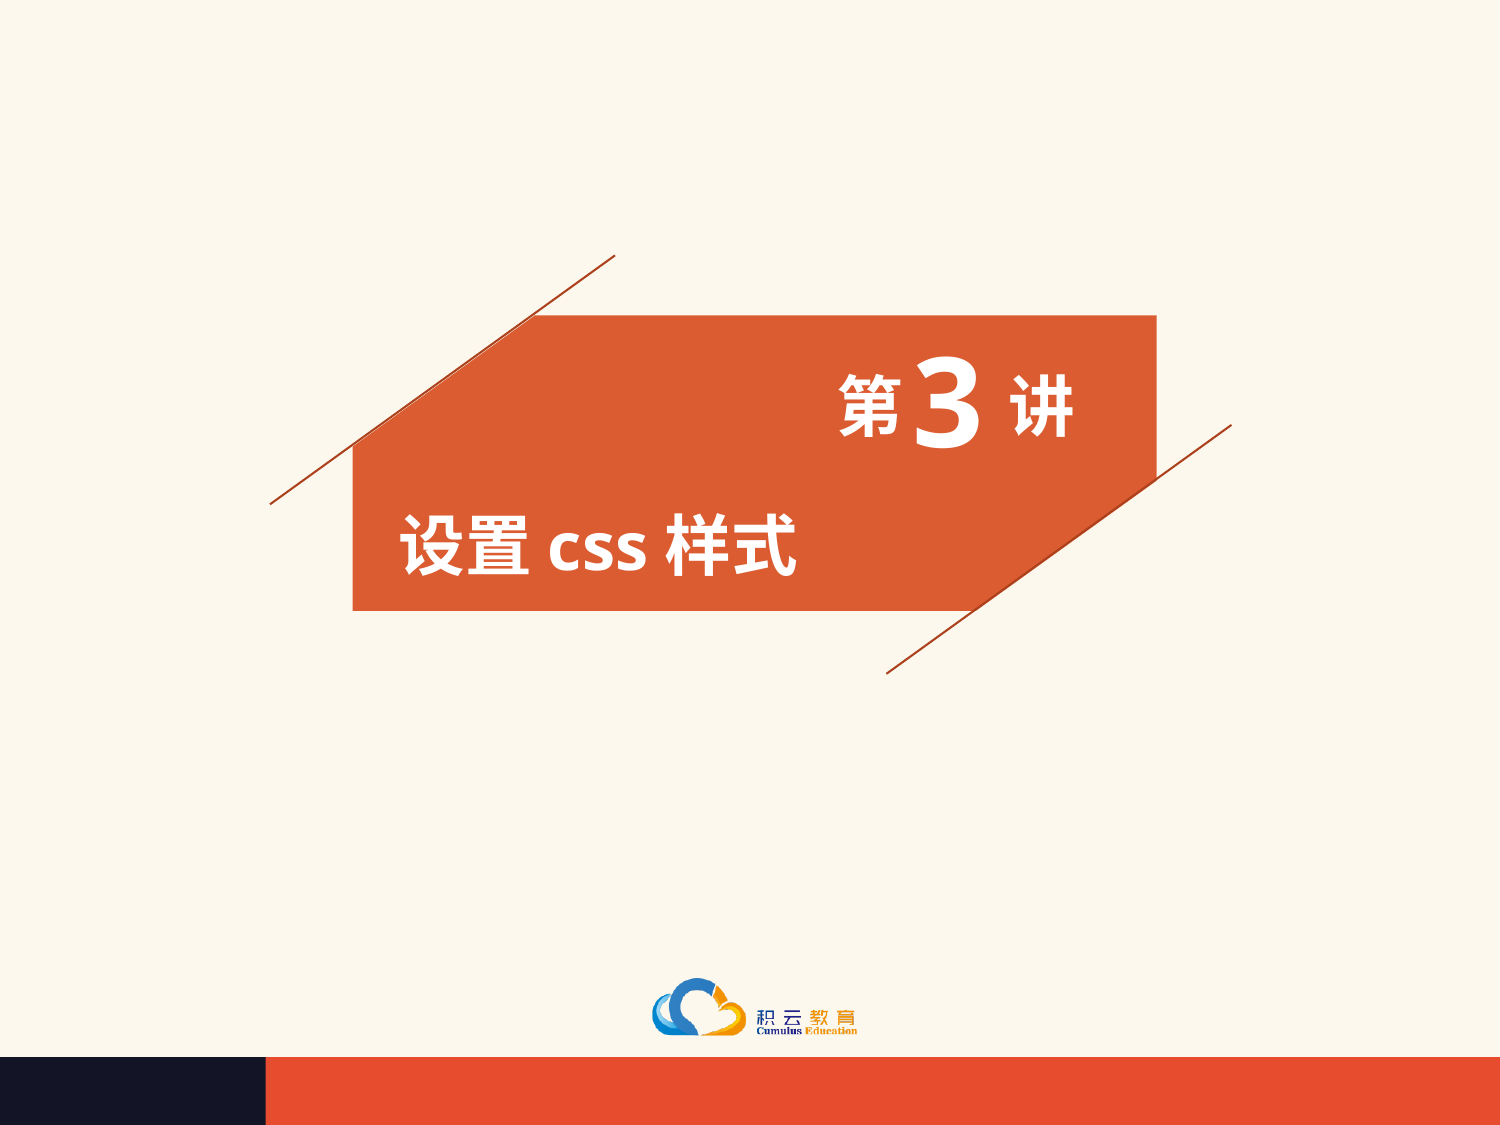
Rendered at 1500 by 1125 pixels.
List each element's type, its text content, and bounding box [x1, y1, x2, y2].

text_box [999, 315, 1157, 424]
text_box [352, 505, 886, 611]
text_box [616, 315, 897, 456]
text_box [270, 255, 616, 505]
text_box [886, 424, 1232, 674]
text_box 3 [897, 315, 999, 424]
picture [643, 971, 869, 1044]
text_box 第 [822, 357, 929, 454]
text_box 设置css样式 [383, 456, 886, 581]
text_box 讲 [993, 357, 1100, 424]
